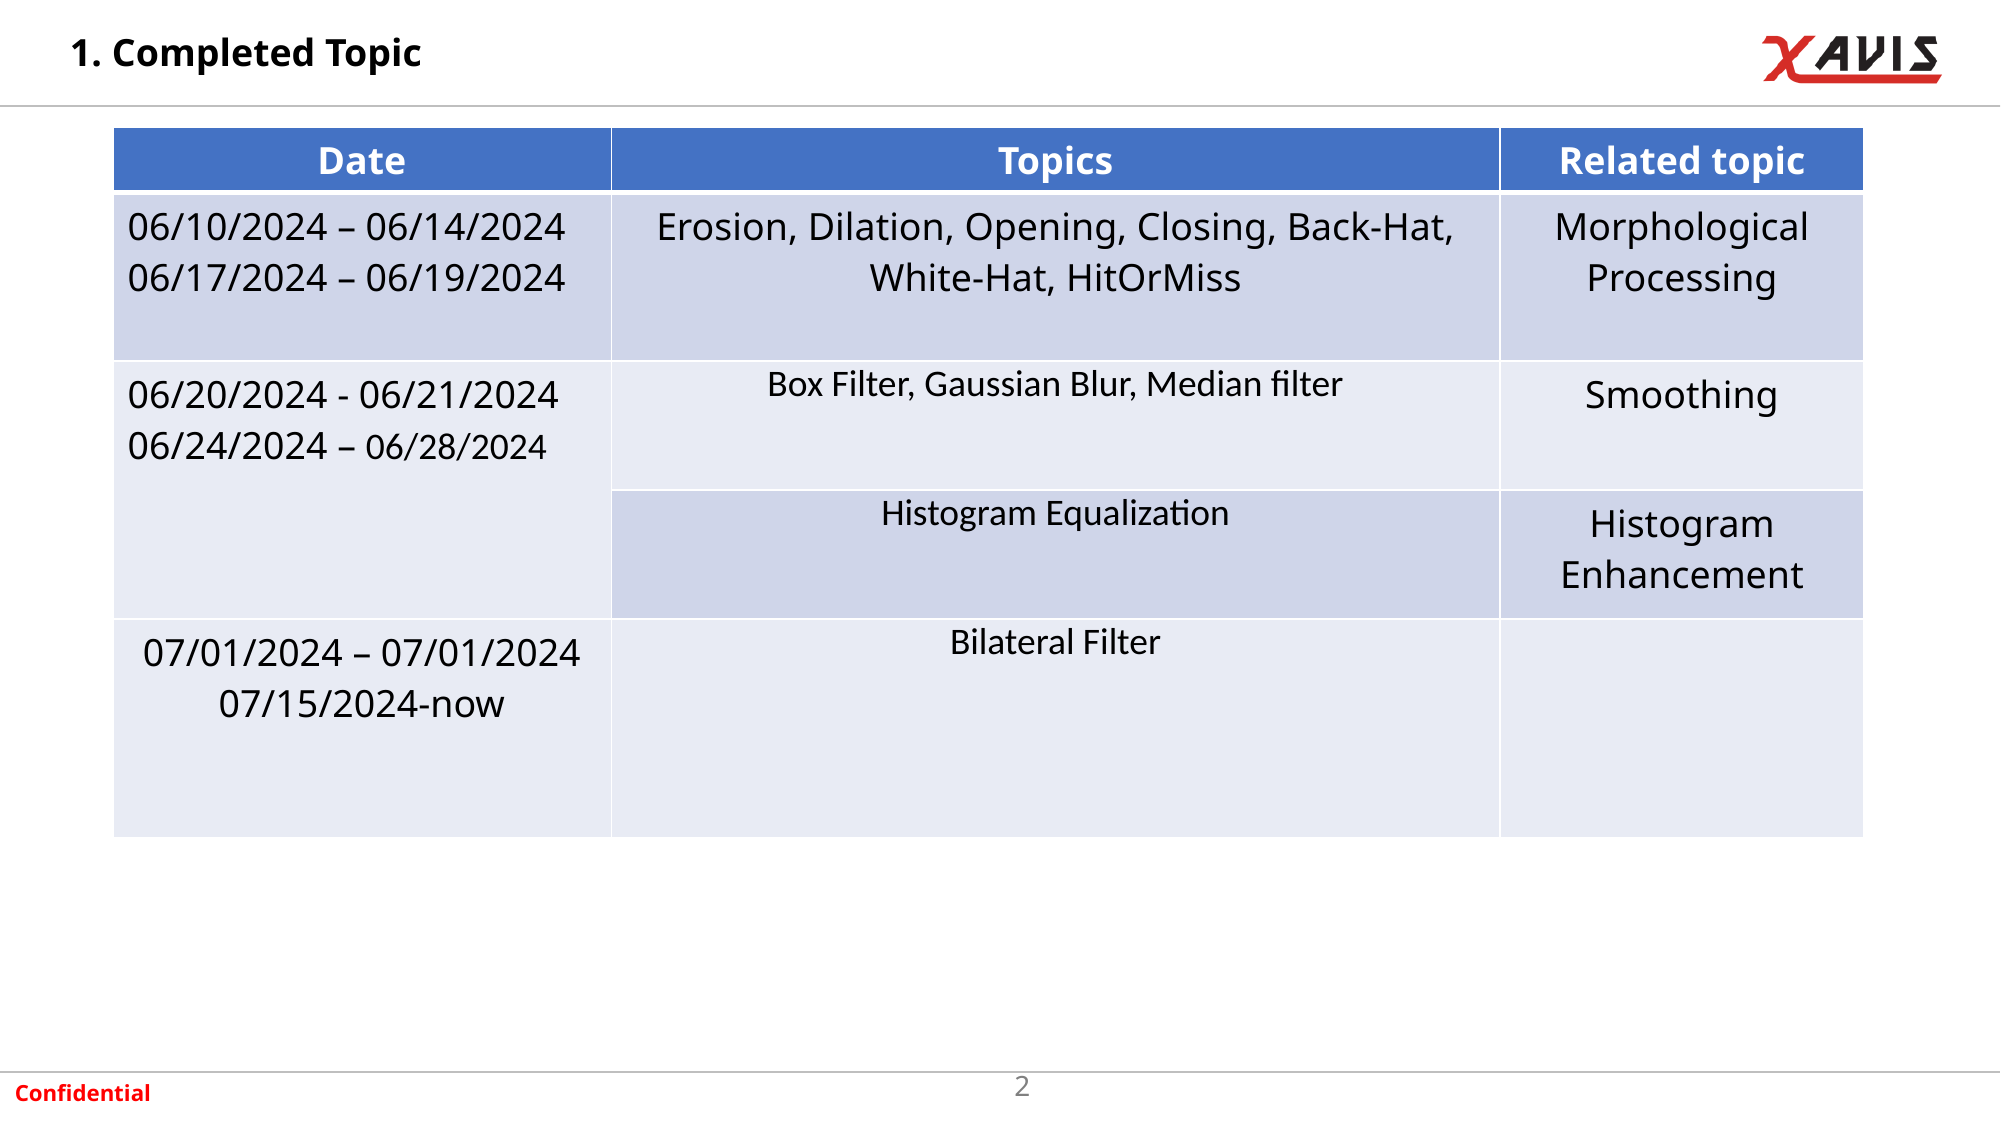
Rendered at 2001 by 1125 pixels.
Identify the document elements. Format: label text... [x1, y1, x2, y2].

table_header Topics [612, 128, 1499, 190]
table_cell Histogram Equalization [612, 491, 1499, 618]
table_cell Histogram Enhancement [1501, 491, 1863, 618]
title 1. Completed Topic [55, 23, 1697, 85]
table_cell Erosion, Dilation, Opening, Closing, Back-Hat, White-Hat, HitOrMiss [612, 195, 1499, 360]
table_cell Bilateral Filter [612, 620, 1499, 837]
table_header Date [114, 128, 611, 190]
table_cell Smoothing [1501, 362, 1863, 489]
picture [1756, 26, 1946, 89]
table_cell Morphological Processing [1501, 195, 1863, 360]
table_cell [1501, 620, 1863, 837]
slide_number 2 [933, 1057, 1046, 1118]
table_cell 06/10/2024 – 06/14/2024 06/17/2024 – 06/19/2024 [114, 195, 611, 360]
table_cell 06/20/2024 - 06/21/2024 06/24/2024 – 06/28/2024 [114, 362, 611, 618]
table_cell 07/01/2024 – 07/01/2024 07/15/2024-now [114, 620, 611, 837]
table_cell Box Filter, Gaussian Blur, Median filter [612, 362, 1499, 489]
table_header Related topic [1501, 128, 1863, 190]
